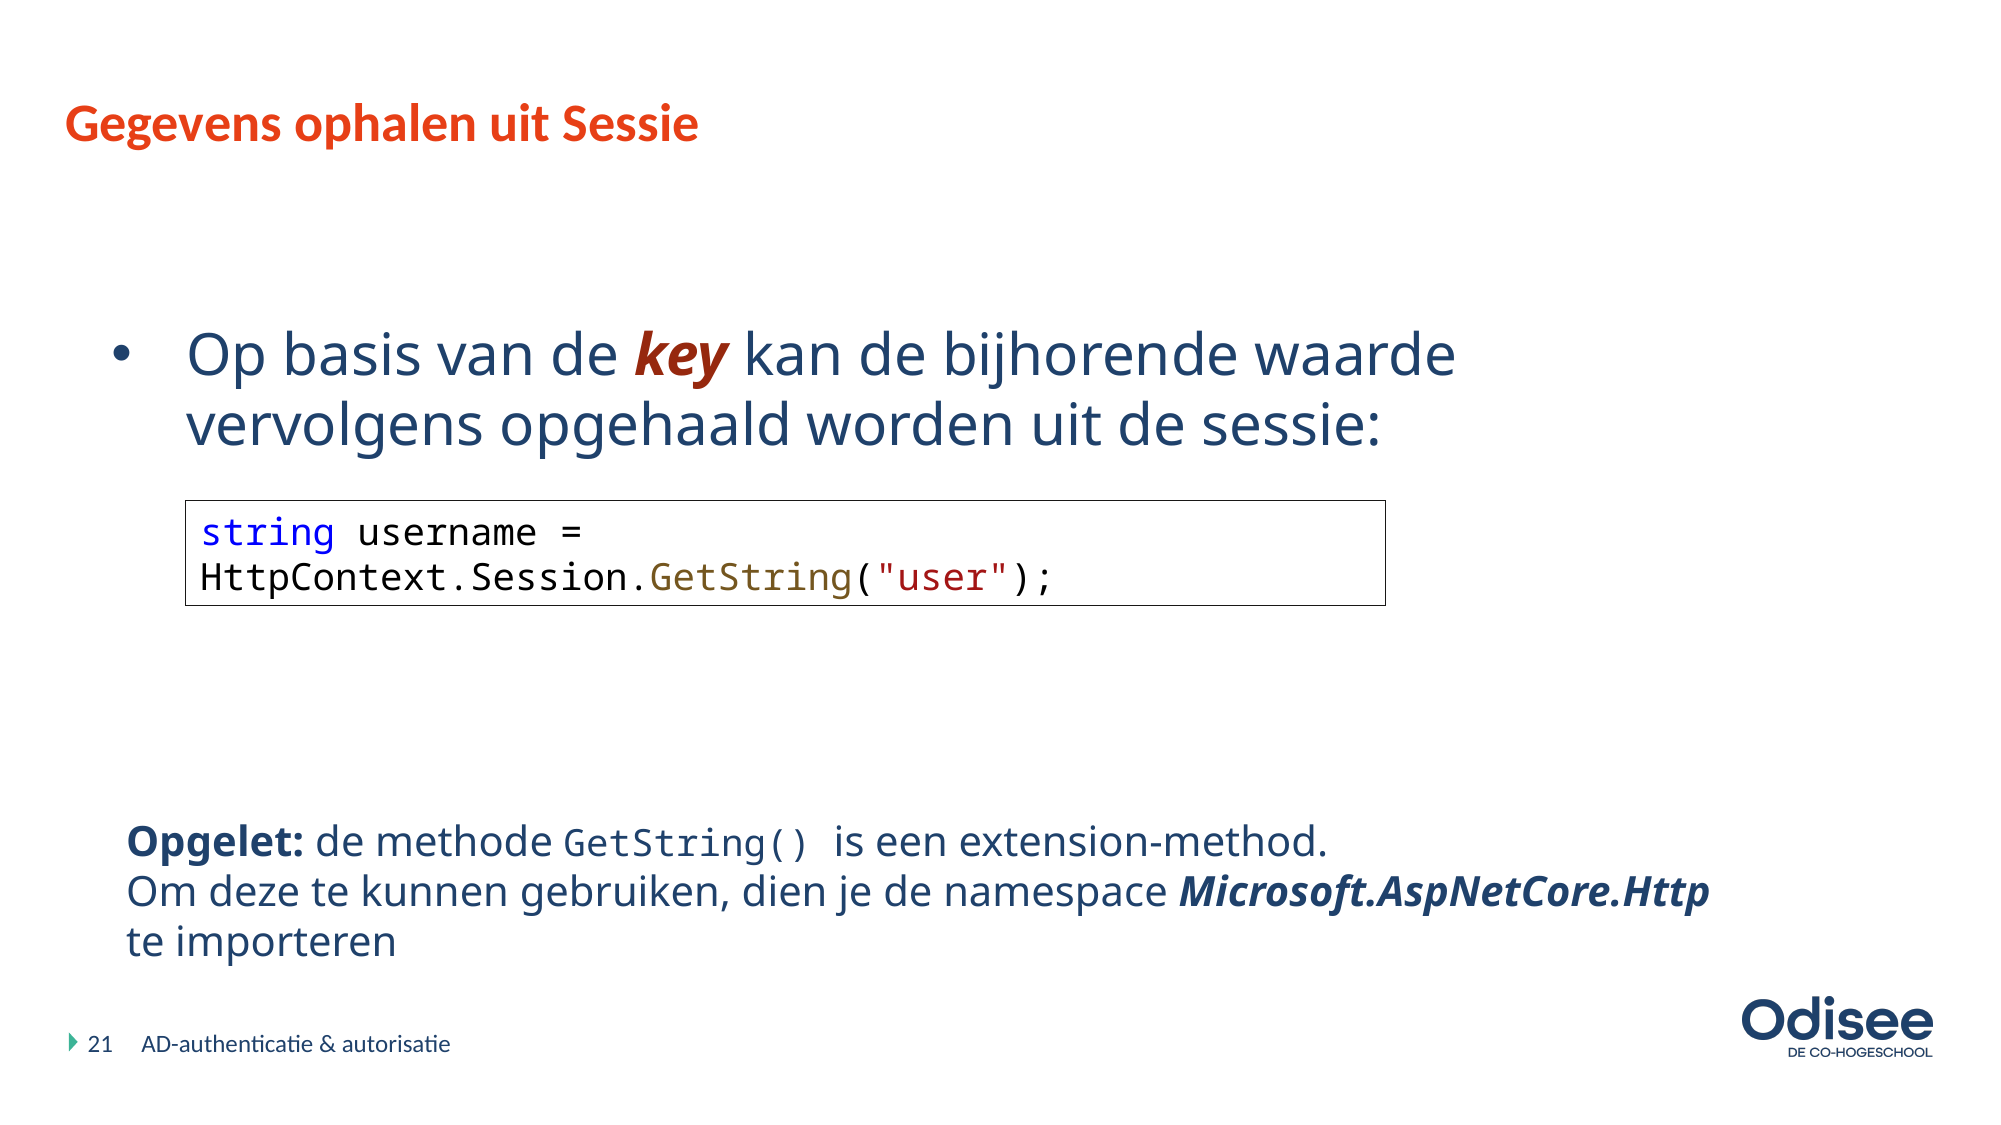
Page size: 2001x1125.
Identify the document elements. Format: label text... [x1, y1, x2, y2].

footer AD-authenticatie & autorisatie [141, 1027, 817, 1088]
list Op basis van de key kan de bijhorende waarde vervolgens opgehaald worden uit de sessie: [111, 316, 1634, 807]
text_box Opgelet: de methode GetString() is een extension-method. Om deze te kunnen gebruiken, dien je de namespace Microsoft.AspNetCore.Http te importeren [111, 807, 1768, 972]
slide_number 21 [87, 1027, 135, 1088]
title Gegevens ophalen uit Sessie [64, 100, 1790, 213]
text_box string username = HttpContext.Session.GetString("user"); [185, 500, 1386, 606]
picture [1742, 996, 1933, 1057]
